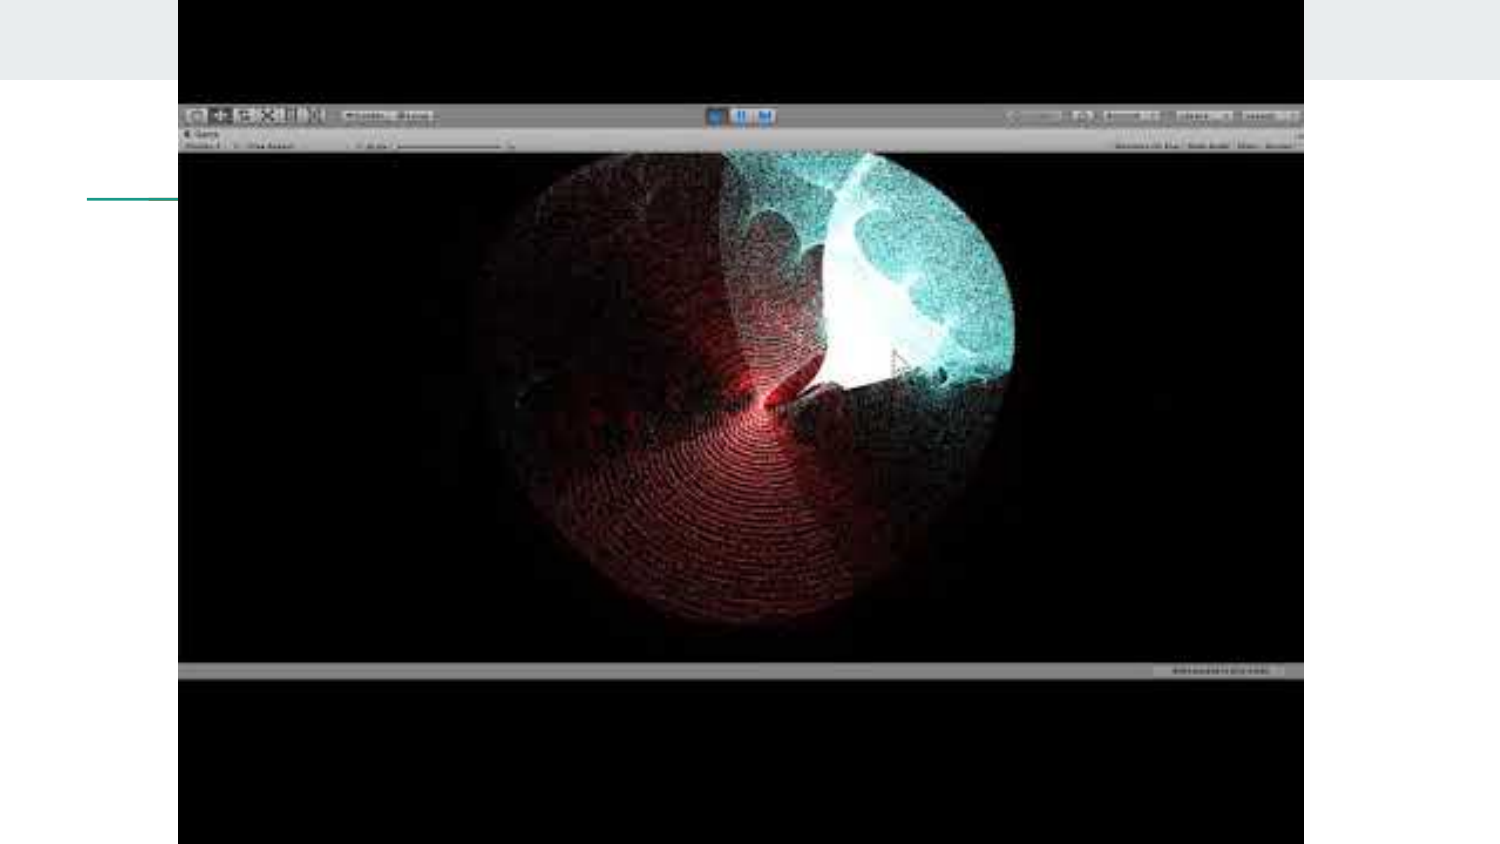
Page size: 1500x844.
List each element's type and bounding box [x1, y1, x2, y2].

picture [177, 0, 1304, 844]
